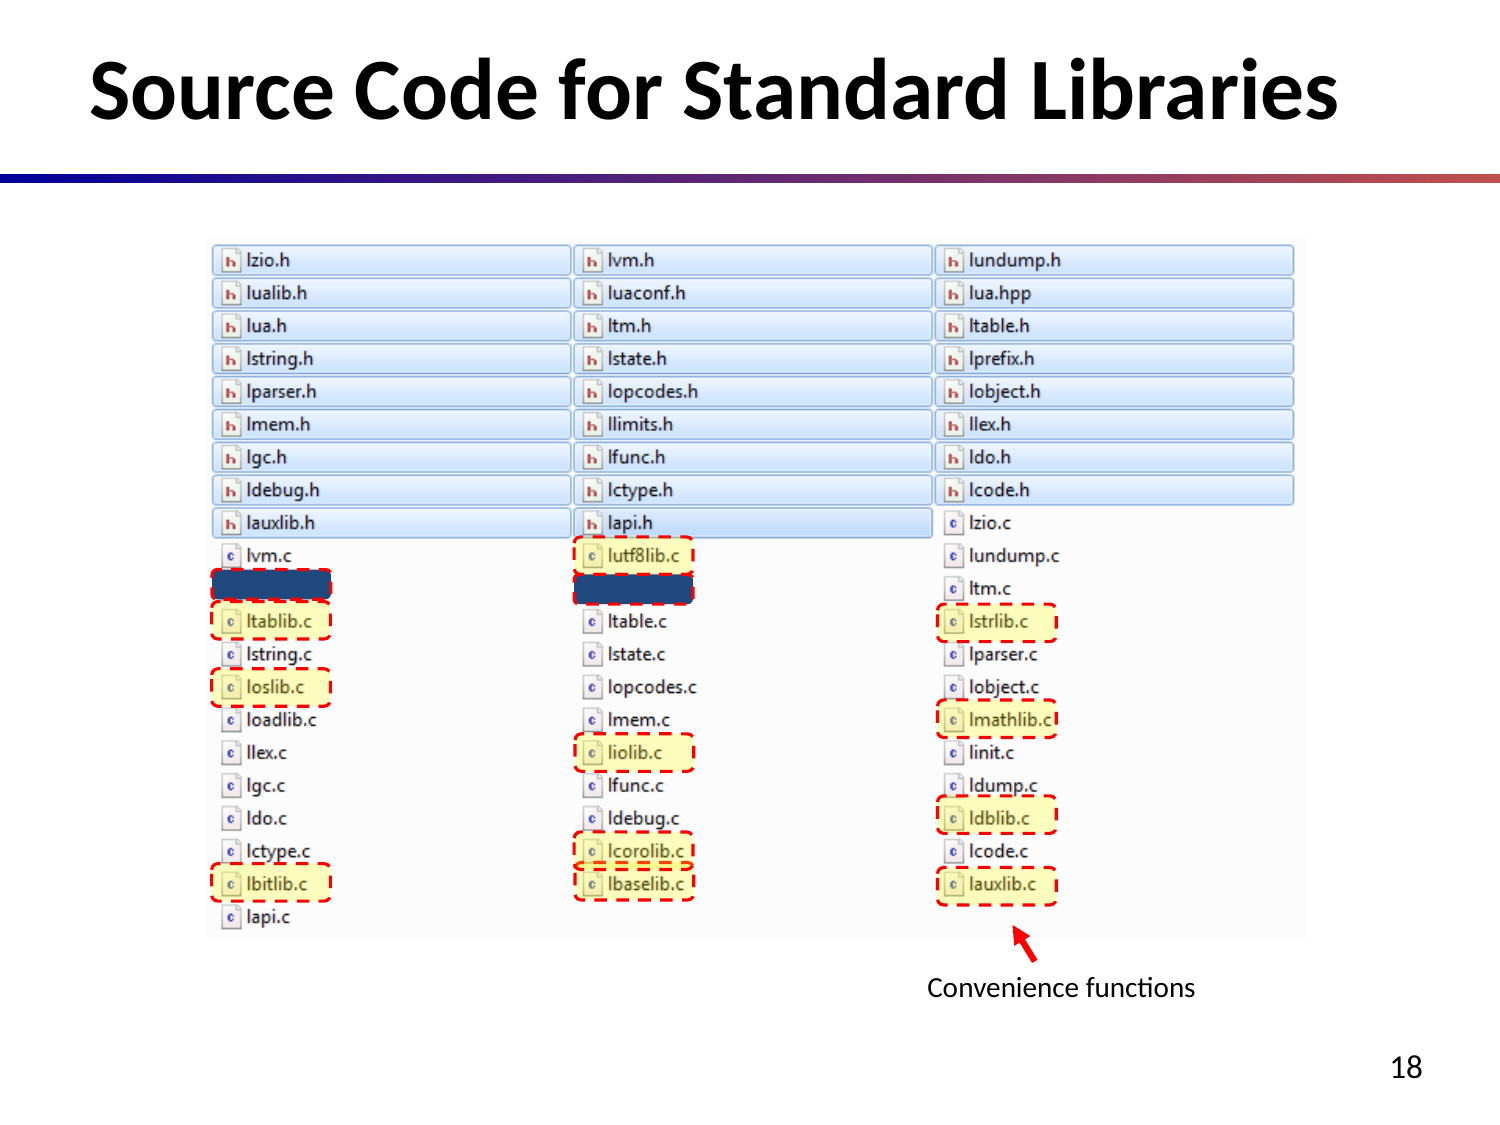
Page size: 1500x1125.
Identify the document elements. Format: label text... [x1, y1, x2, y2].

title Source Code for Standard Libraries [75, 24, 1438, 150]
picture [206, 237, 1307, 940]
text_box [1012, 924, 1035, 962]
text_box Convenience functions [912, 961, 1238, 1012]
